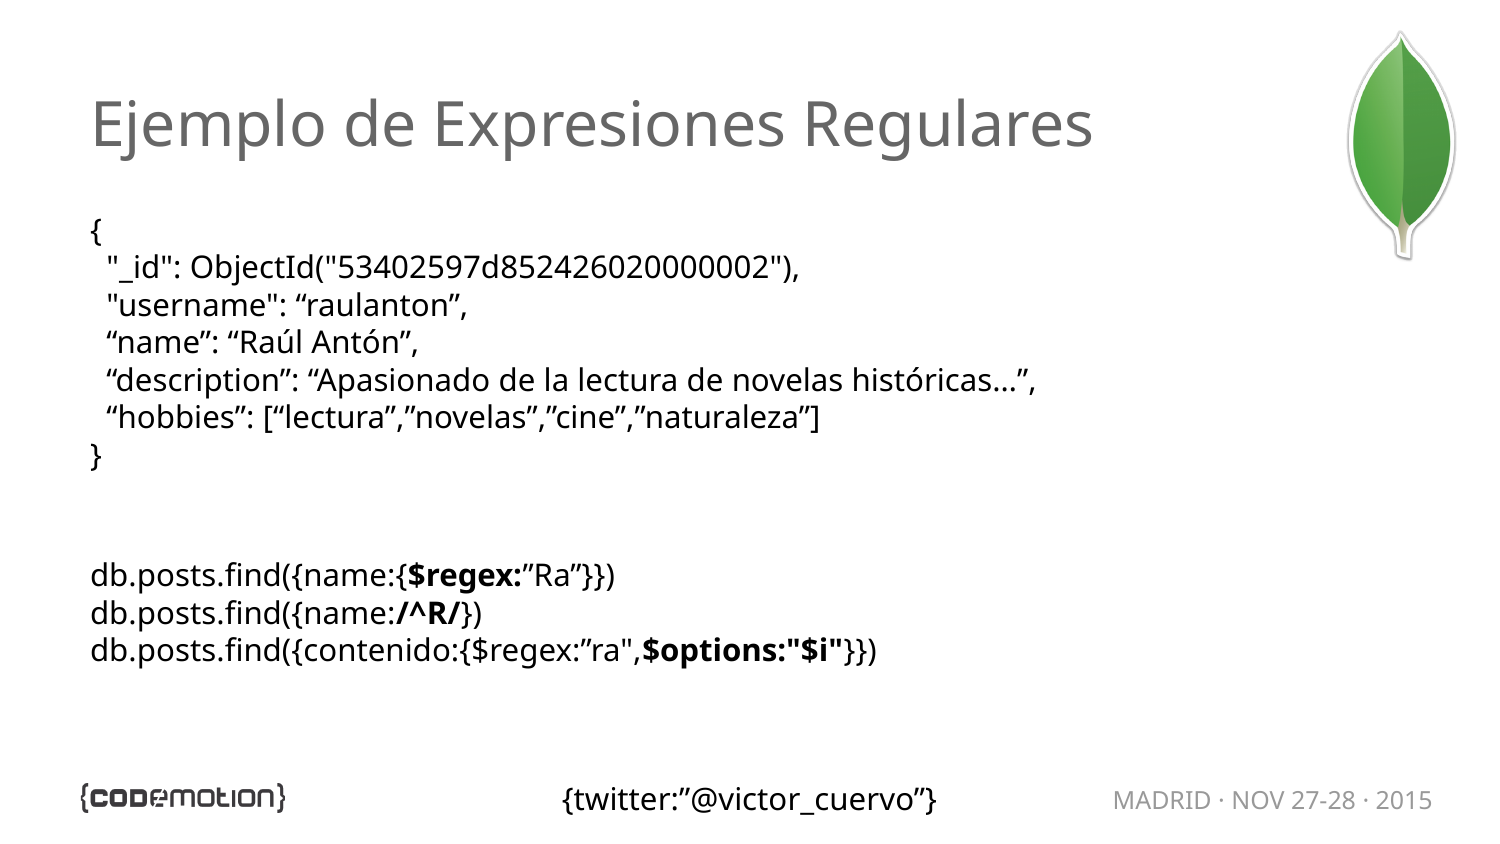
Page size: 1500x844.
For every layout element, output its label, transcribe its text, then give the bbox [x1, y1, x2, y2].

picture [80, 807, 285, 813]
picture [1277, 22, 1500, 270]
title Ejemplo de Expresiones Regulares [74, 33, 1426, 175]
list { "_id": ObjectId("53402597d852426020000002"), "username": “raulanton”, “name”: “Raúl Antón”, “description”: “Apasionado de la lectura de novelas históricas…”, “hobbies”: [“lectura”,”novelas”,”cine”,”naturaleza”] } db.posts.find({name:{$regex:”Ra”}}) db.posts.find({name:/^R/}) db.posts.find({contenido:{$regex:”ra",$options:"$i"}}) [74, 194, 1426, 807]
